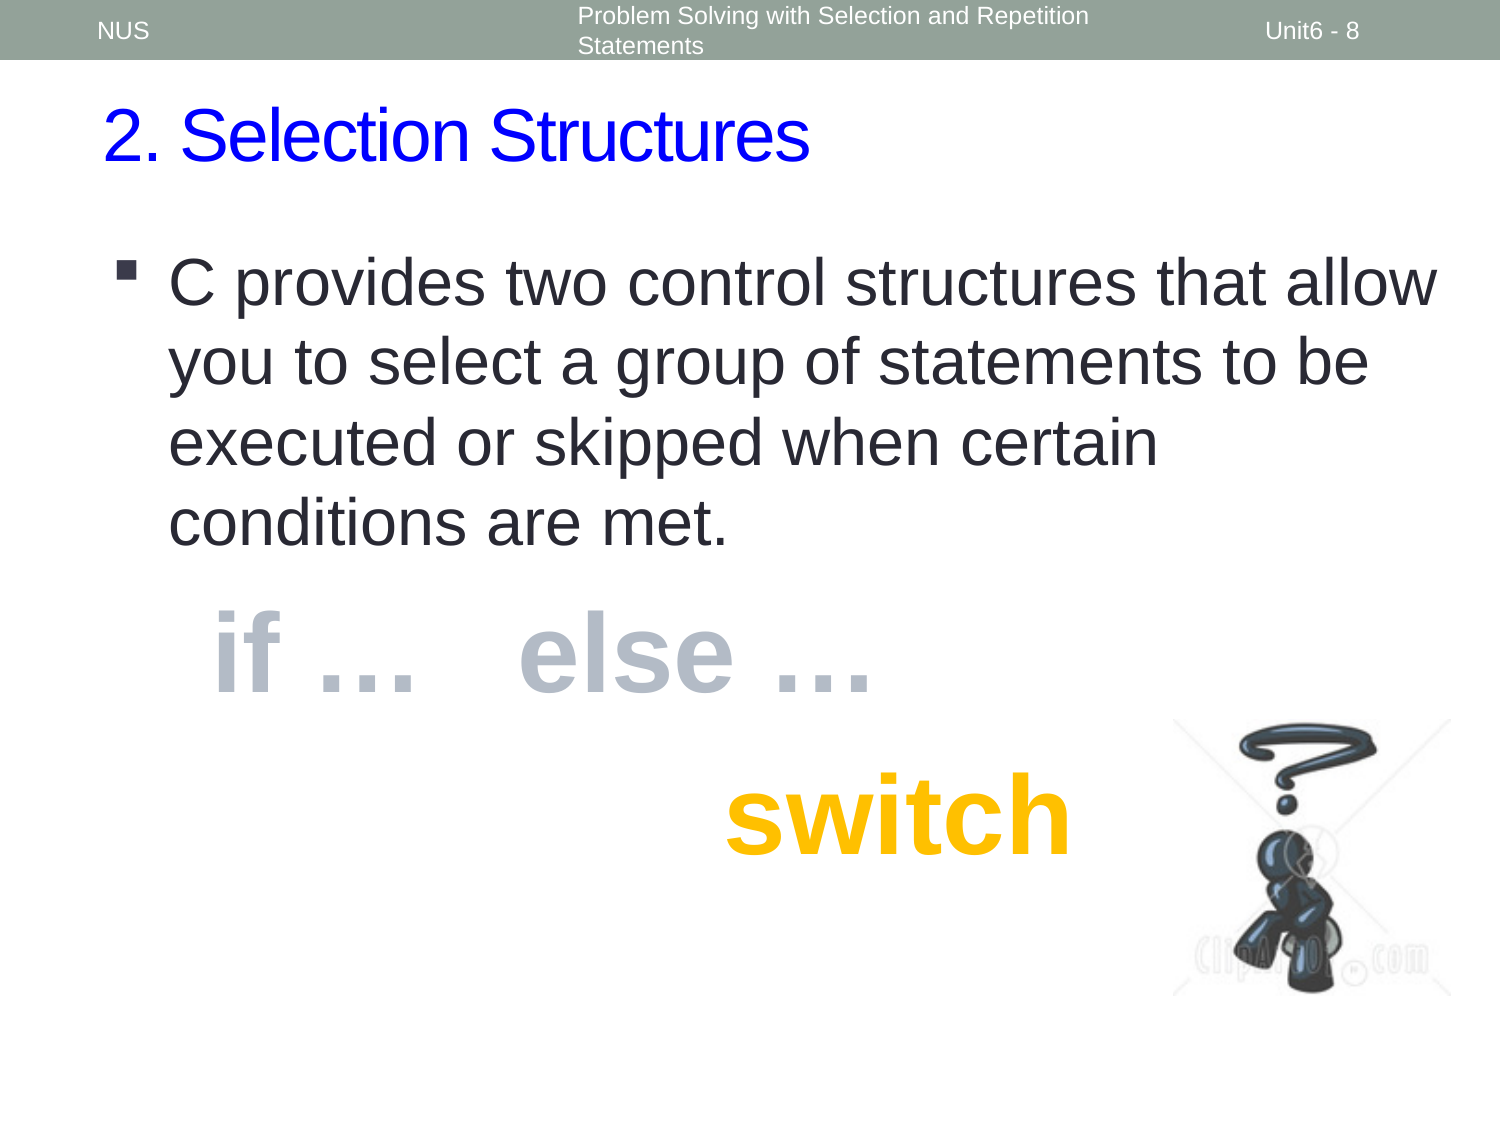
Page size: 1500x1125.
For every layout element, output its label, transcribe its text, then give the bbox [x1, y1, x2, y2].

slide_number Unit6 - 8 [1250, 3, 1425, 57]
picture [1173, 718, 1451, 996]
title 2. Selection Structures [87, 62, 1463, 200]
text_box if … else … [196, 572, 896, 723]
list C provides two control structures that allow you to select a group of statements to be executed or skipped when certain conditions are met. [96, 230, 1457, 1033]
footer Problem Solving with Selection and Repetition Statements [562, 3, 1238, 57]
slide_number NUS [75, 3, 550, 57]
text_box switch [708, 734, 1090, 885]
